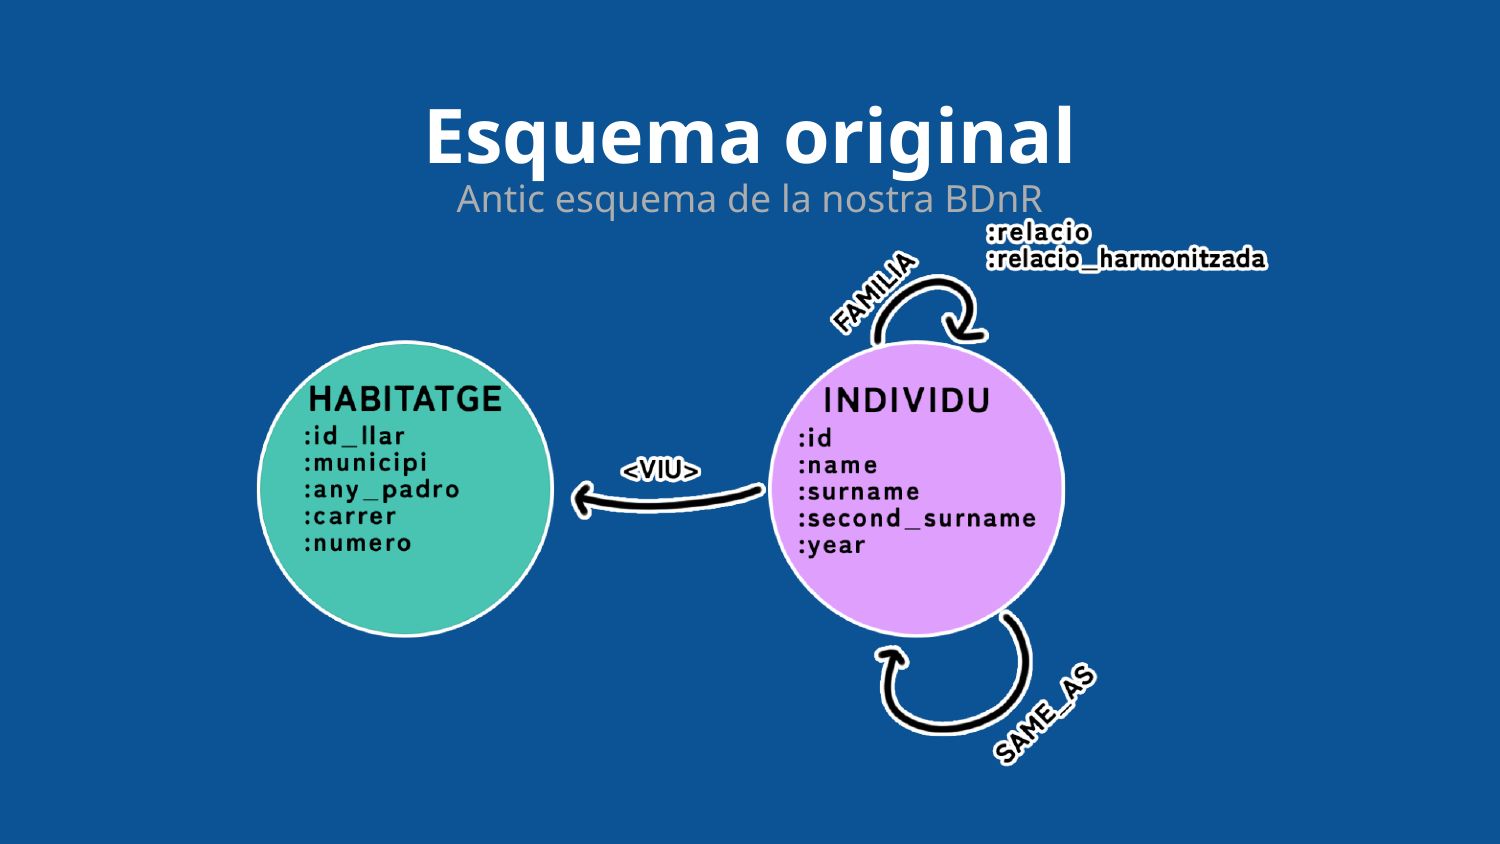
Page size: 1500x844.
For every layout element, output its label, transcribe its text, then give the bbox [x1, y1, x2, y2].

list Antic esquema de la nostra BDnR [51, 153, 1449, 290]
picture [211, 182, 1289, 797]
title Esquema original [51, 72, 1449, 153]
